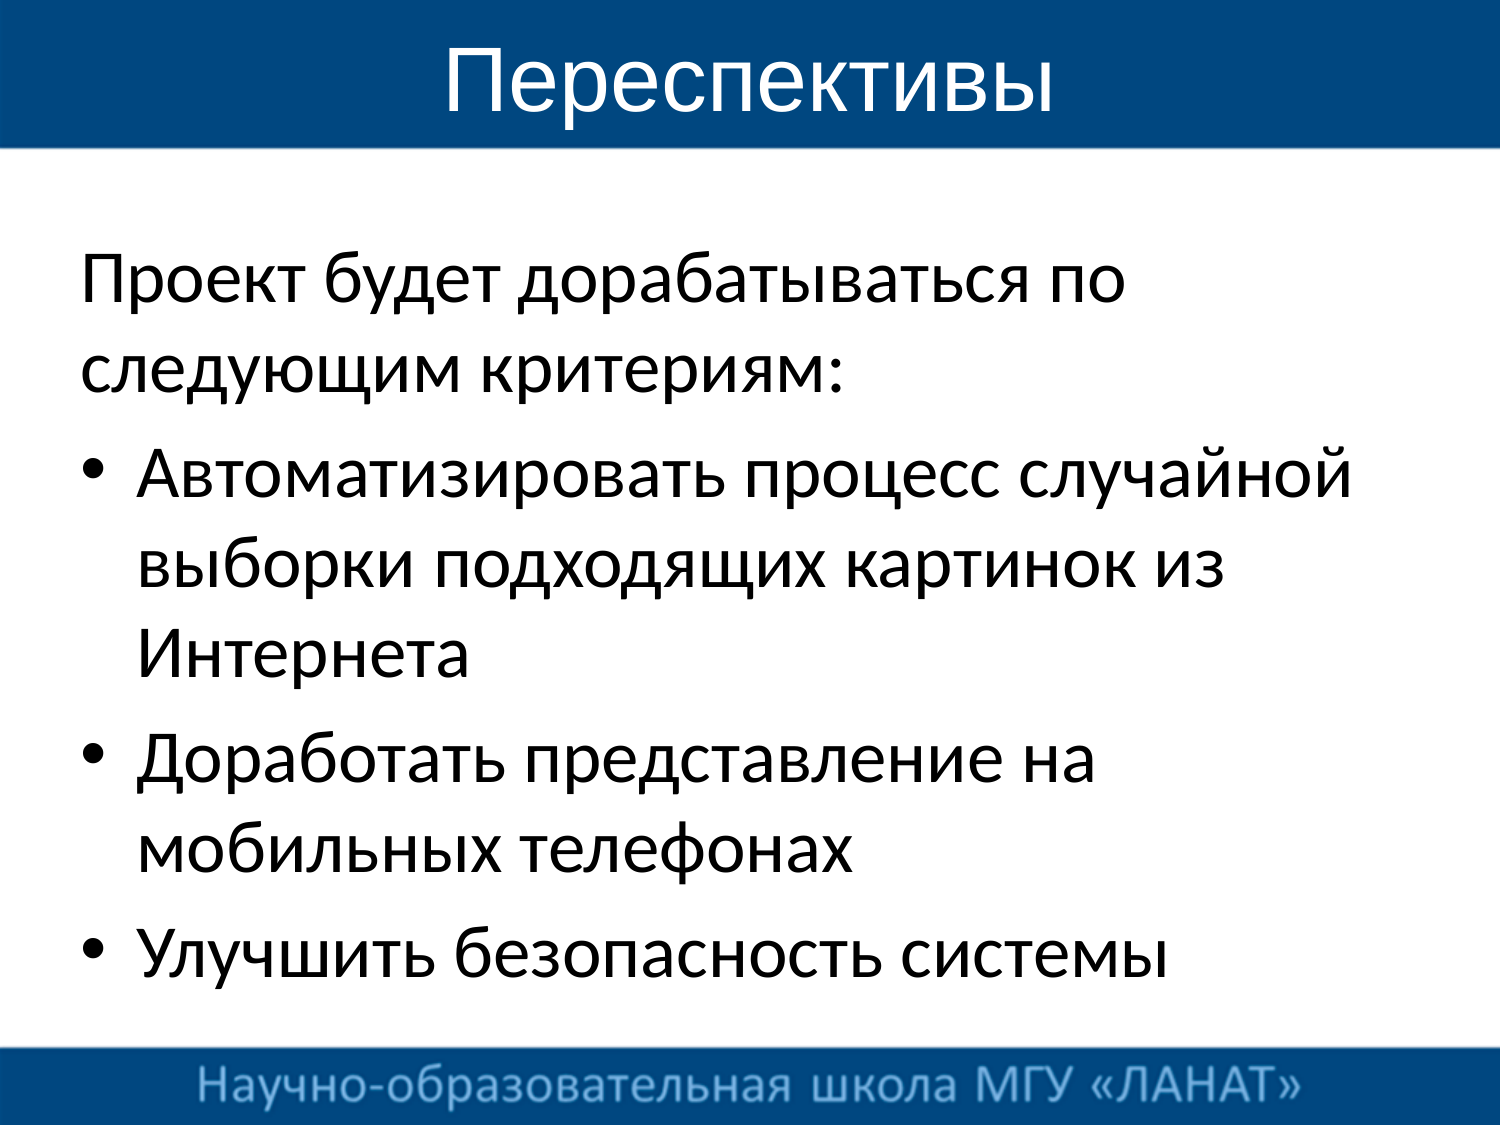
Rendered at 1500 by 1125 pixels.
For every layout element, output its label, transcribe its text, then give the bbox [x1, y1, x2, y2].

title Переспективы [0, 0, 1500, 149]
picture [0, 149, 1500, 1125]
list Проект будет дорабатываться по следующим критериям: Автоматизировать процесс случайной выборки подходящих картинок из Интернета Доработать представление на мобильных телефонах Улучшить безопасность системы [64, 219, 1415, 1083]
